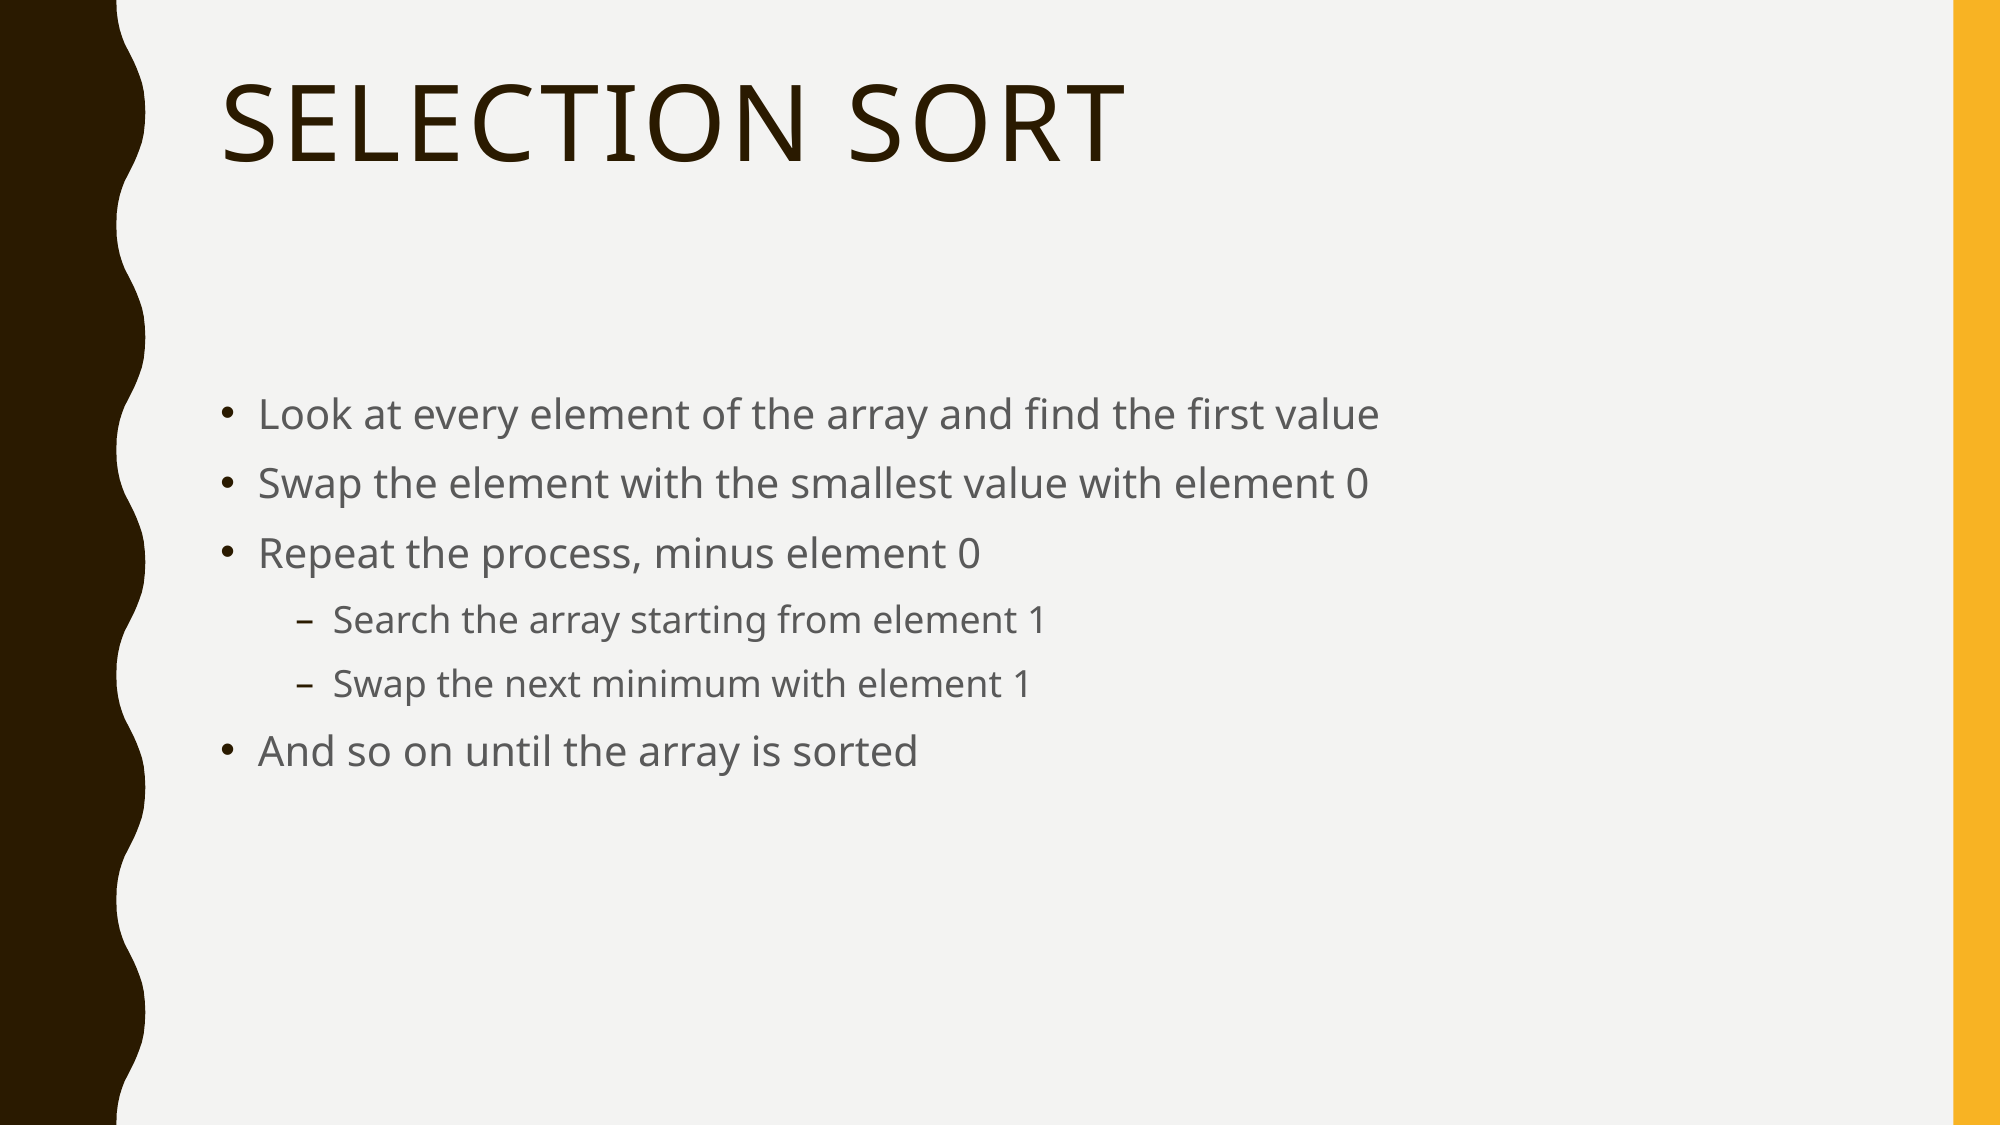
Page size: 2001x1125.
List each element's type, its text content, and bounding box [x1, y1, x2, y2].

list Look at every element of the array and find the first value Swap the element with the smallest value with element 0 Repeat the process, minus element 0 Search the array starting from element 1 Swap the next minimum with element 1 And so on until the array is sorted [205, 375, 1875, 965]
title Selection Sort [205, 62, 1875, 308]
